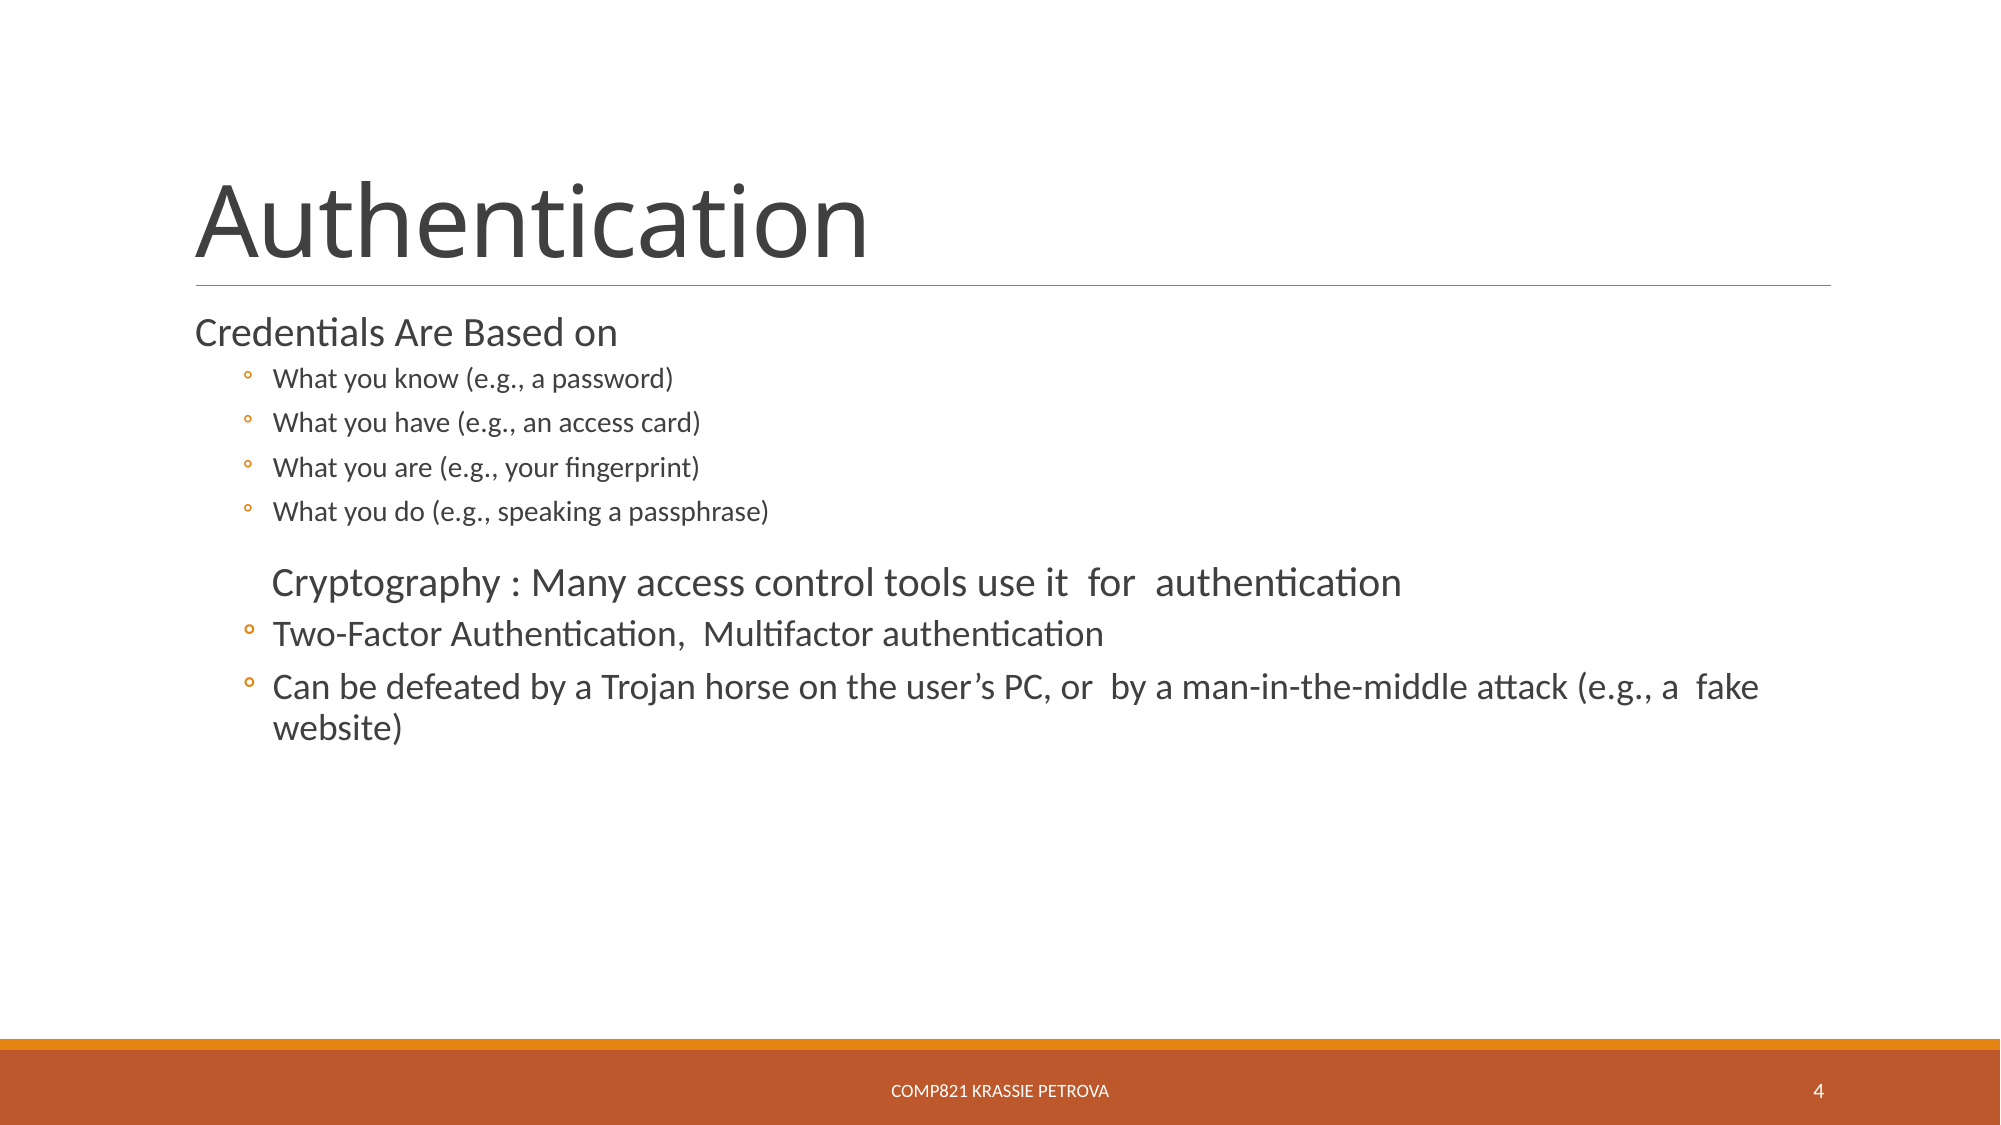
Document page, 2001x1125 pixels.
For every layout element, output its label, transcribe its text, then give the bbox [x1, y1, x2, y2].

list Credentials Are Based on What you know (e.g., a password) What you have (e.g., an access card) What you are (e.g., your fingerprint) What you do (e.g., speaking a passphrase) Cryptography : Many access control tools use it for authentication Two-Factor Authentication, Multifactor authentication Can be defeated by a Trojan horse on the user’s PC, or by a man-in-the-middle attack (e.g., a fake website) [180, 302, 1830, 963]
slide_number 4 [1624, 1059, 1840, 1120]
title Authentication [180, 47, 1830, 285]
footer COMP821 Krassie Petrova [604, 1059, 1396, 1120]
